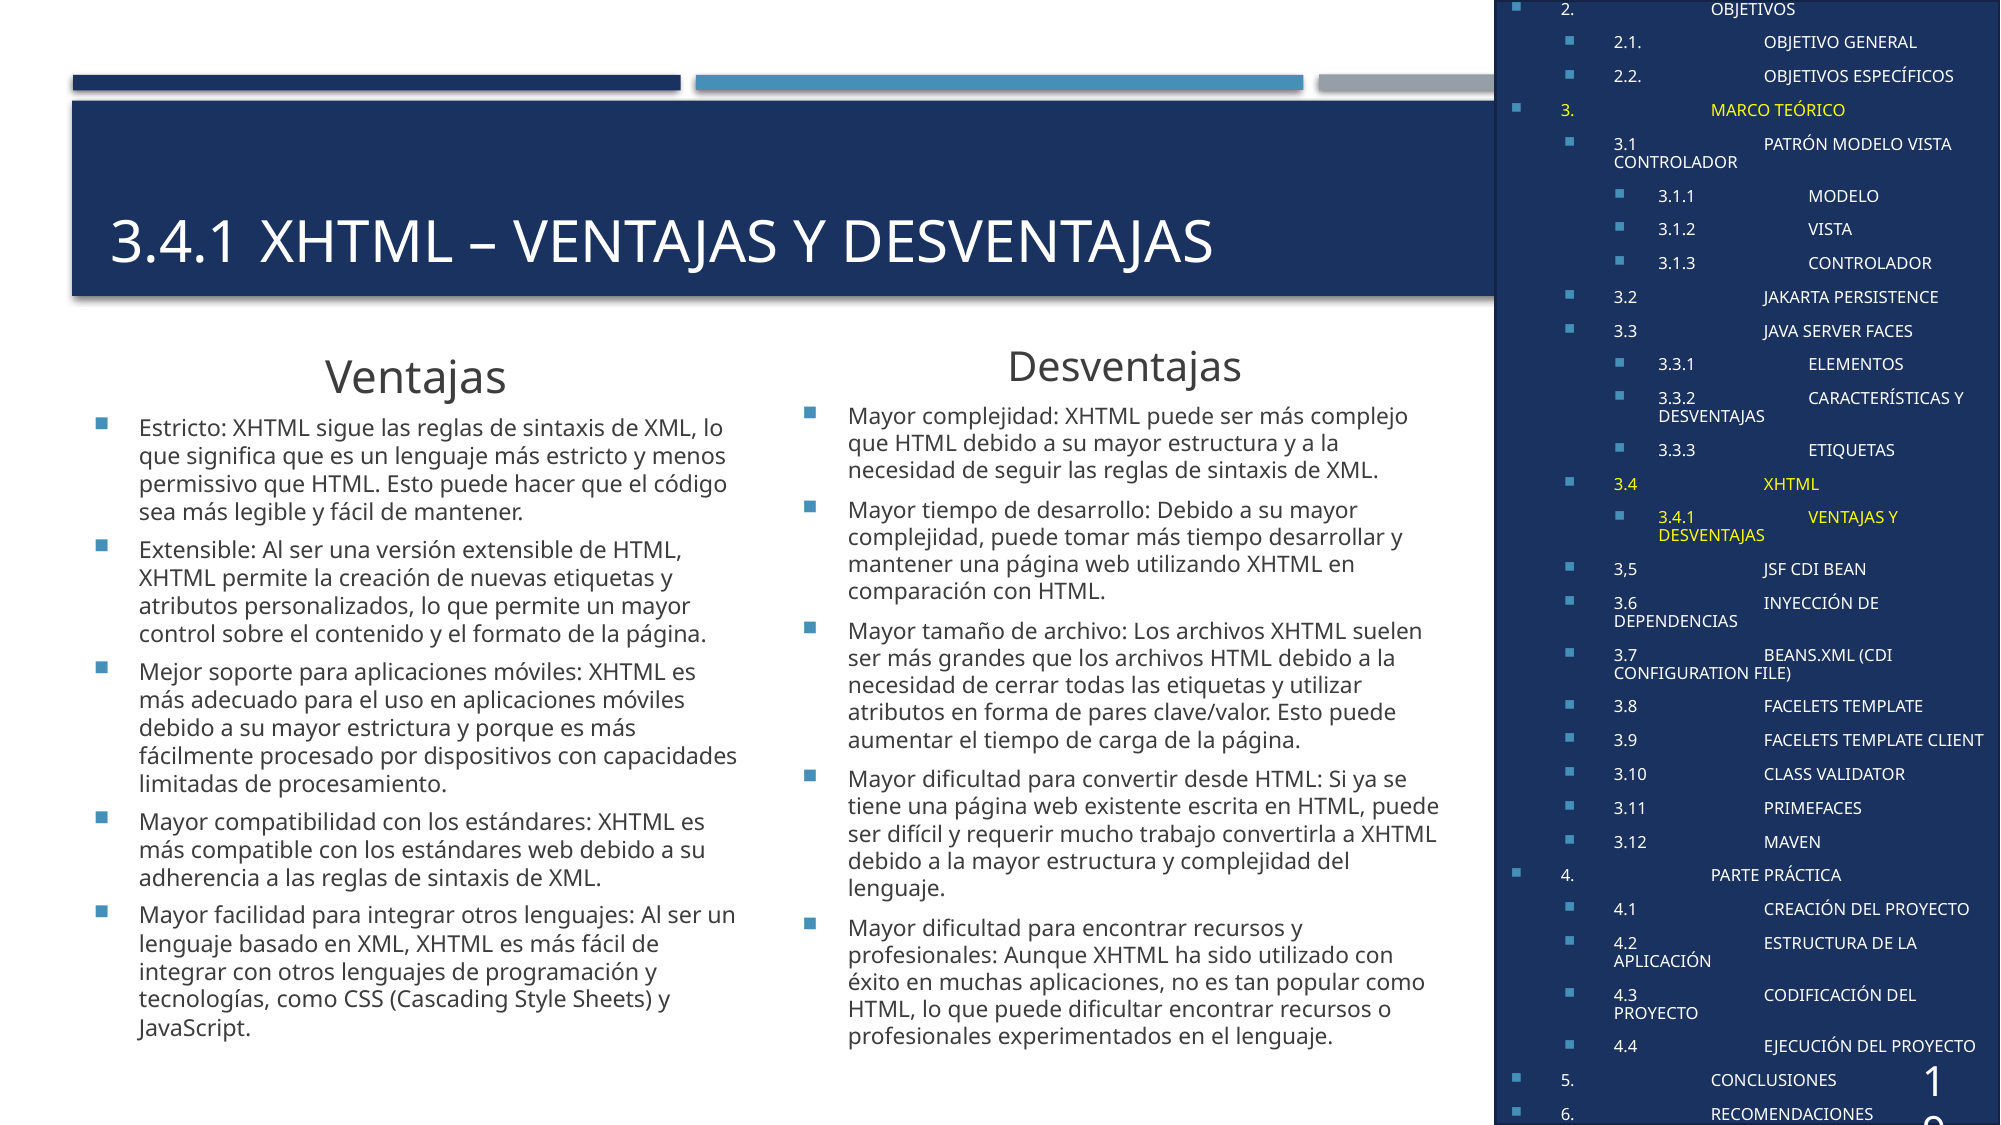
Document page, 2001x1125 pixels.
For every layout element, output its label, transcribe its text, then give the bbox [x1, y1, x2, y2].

text_box Desventajas Mayor complejidad: XHTML puede ser más complejo que HTML debido a su mayor estructura y a la necesidad de seguir las reglas de sintaxis de XML. Mayor tiempo de desarrollo: Debido a su mayor complejidad, puede tomar más tiempo desarrollar y mantener una página web utilizando XHTML en comparación con HTML. Mayor tamaño de archivo: Los archivos XHTML suelen ser más grandes que los archivos HTML debido a la necesidad de cerrar todas las etiquetas y utilizar atributos en forma de pares clave/valor. Esto puede aumentar el tiempo de carga de la página. Mayor dificultad para convertir desde HTML: Si ya se tiene una página web existente escrita en HTML, puede ser difícil y requerir mucho trabajo convertirla a XHTML debido a la mayor estructura y complejidad del lenguaje. Mayor dificultad para encontrar recursos y profesionales: Aunque XHTML ha sido utilizado con éxito en muchas aplicaciones, no es tan popular como HTML, lo que puede dificultar encontrar recursos o profesionales experimentados en el lenguaje. [787, 329, 1463, 1060]
text_box 1. INTRODUCCIÓN 2. OBJETIVOS 2.1. OBJETIVO GENERAL 2.2. OBJETIVOS ESPECÍFICOS 3. MARCO TEÓRICO 3.1 PATRÓN MODELO VISTA CONTROLADOR 3.1.1 MODELO 3.1.2 VISTA 3.1.3 CONTROLADOR 3.2 JAKARTA PERSISTENCE 3.3 JAVA SERVER FACES 3.3.1 ELEMENTOS 3.3.2 CARACTERÍSTICAS Y DESVENTAJAS 3.3.3 ETIQUETAS 3.4 XHTML 3.4.1 VENTAJAS Y DESVENTAJAS 3,5 JSF CDI BEAN 3.6 INYECCIÓN DE DEPENDENCIAS 3.7 BEANS.XML (CDI CONFIGURATION FILE) 3.8 FACELETS TEMPLATE 3.9 FACELETS TEMPLATE CLIENT 3.10 CLASS VALIDATOR 3.11 PRIMEFACES 3.12 MAVEN 4. PARTE PRÁCTICA 4.1 CREACIÓN DEL PROYECTO 4.2 ESTRUCTURA DE LA APLICACIÓN 4.3 CODIFICACIÓN DEL PROYECTO 4.4 EJECUCIÓN DEL PROYECTO 5. CONCLUSIONES 6. RECOMENDACIONES 7. REFERENCIAS [1494, 0, 2000, 1125]
text_box Ventajas Estricto: XHTML sigue las reglas de sintaxis de XML, lo que significa que es un lenguaje más estricto y menos permissivo que HTML. Esto puede hacer que el código sea más legible y fácil de mantener. Extensible: Al ser una versión extensible de HTML, XHTML permite la creación de nuevas etiquetas y atributos personalizados, lo que permite un mayor control sobre el contenido y el formato de la página. Mejor soporte para aplicaciones móviles: XHTML es más adecuado para el uso en aplicaciones móviles debido a su mayor estrictura y porque es más fácilmente procesado por dispositivos con capacidades limitadas de procesamiento. Mayor compatibilidad con los estándares: XHTML es más compatible con los estándares web debido a su adherencia a las reglas de sintaxis de XML. Mayor facilidad para integrar otros lenguajes: Al ser un lenguaje basado en XML, XHTML es más fácil de integrar con otros lenguajes de programación y tecnologías, como CSS (Cascading Style Sheets) y JavaScript. [78, 329, 755, 1060]
text_box 19 [1908, 1047, 1985, 1125]
title 3.4.1 xhtml – VENTAJAS y desventajas [95, 115, 1494, 282]
